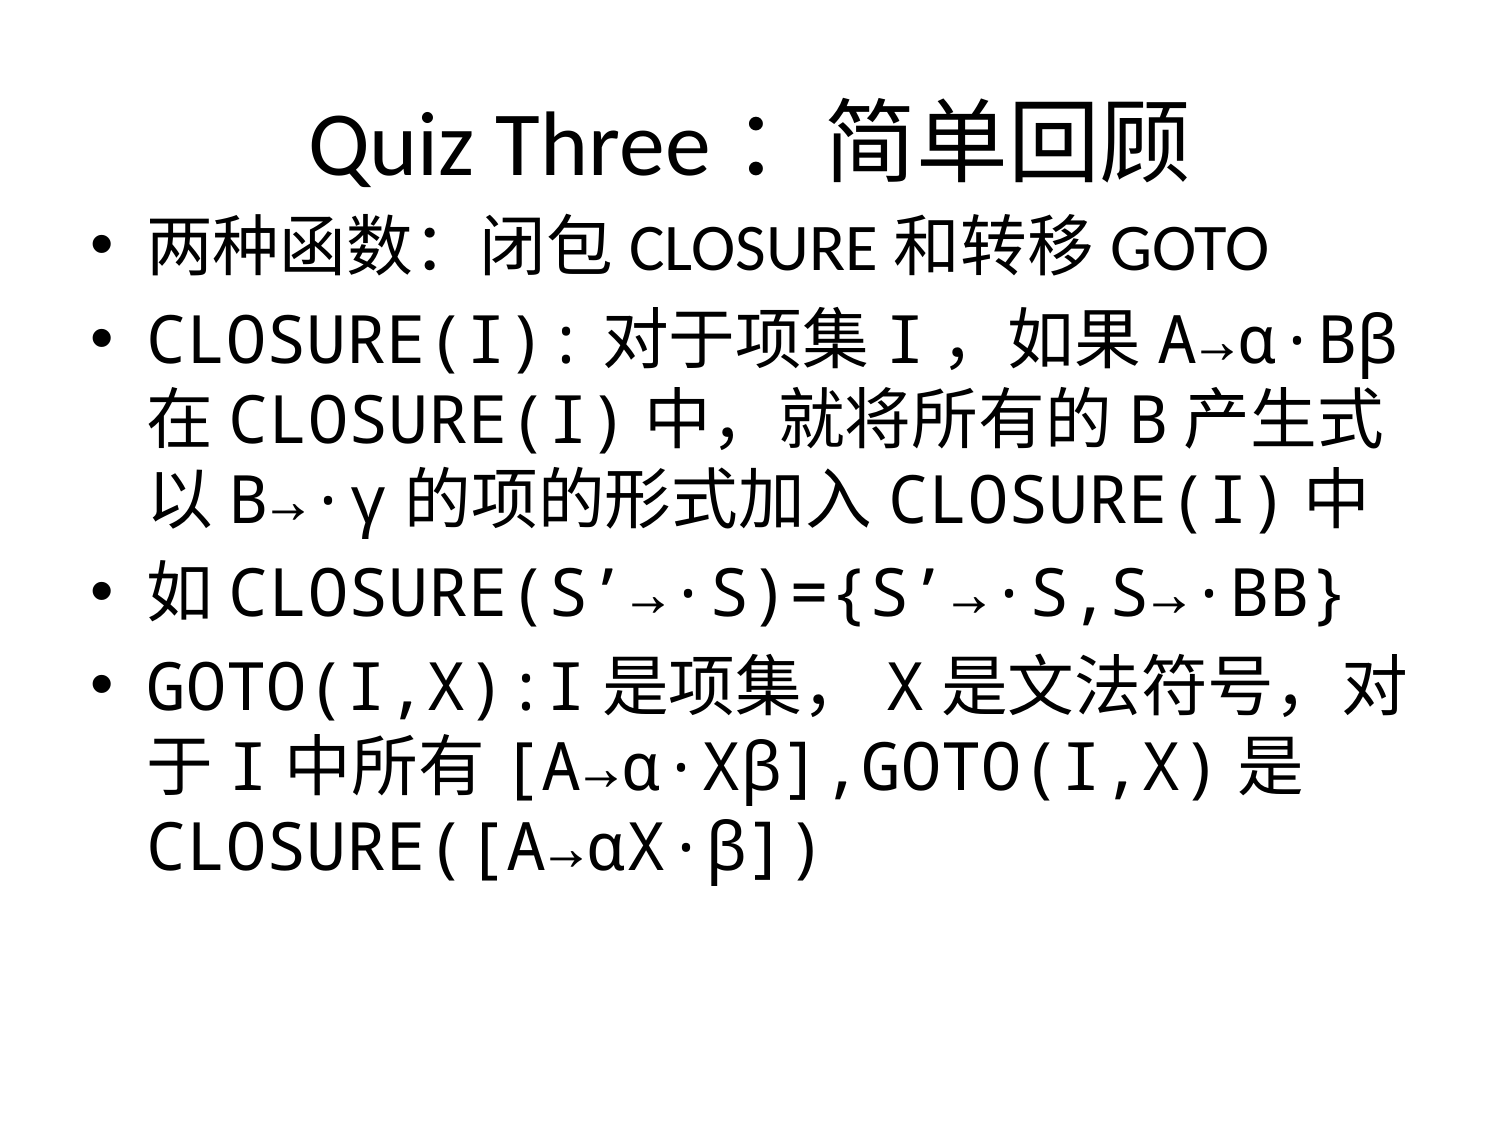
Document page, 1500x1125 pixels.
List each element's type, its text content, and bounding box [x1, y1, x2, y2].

title Quiz Three：简单回顾 [75, 45, 1425, 196]
list 两种函数：闭包CLOSURE和转移GOTO CLOSURE(I):对于项集I，如果A→α·Bβ在CLOSURE(I)中，就将所有的B产生式以B→·γ的项的形式加入CLOSURE(I)中 如CLOSURE(S’→·S)={S’→·S,S→·BB} GOTO(I,X):I是项集，X是文法符号，对于I中所有[A→α·Xβ],GOTO(I,X)是CLOSURE([A→αX·β]) [75, 196, 1425, 939]
